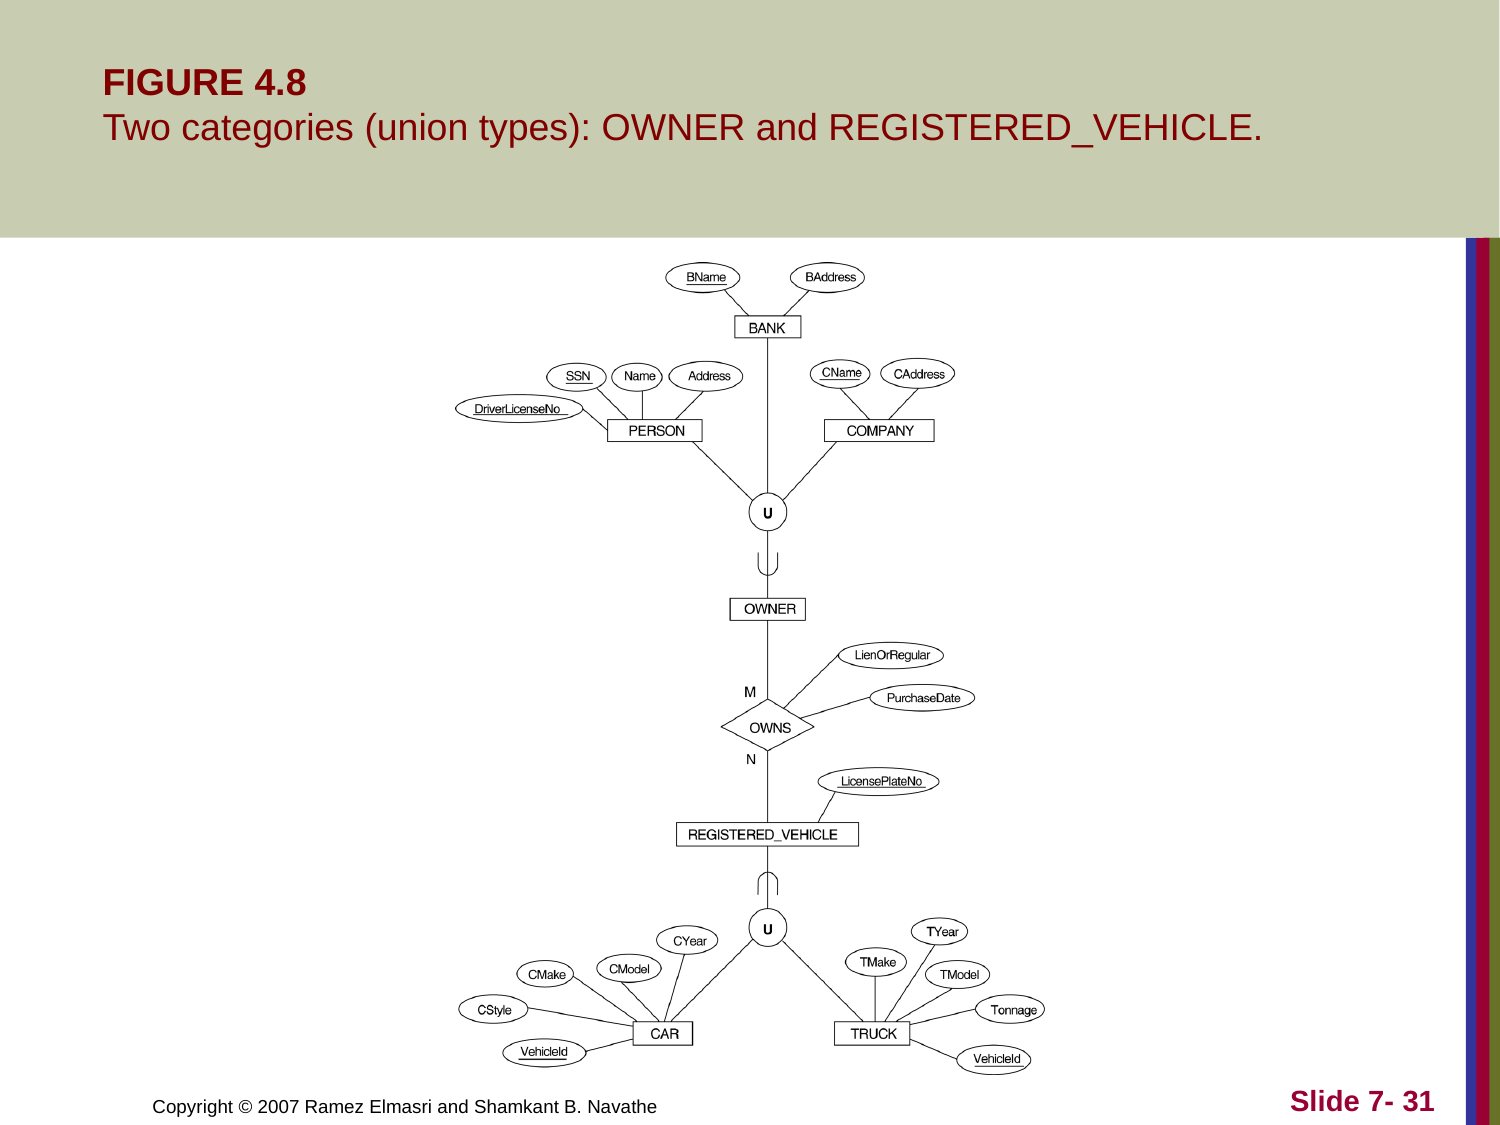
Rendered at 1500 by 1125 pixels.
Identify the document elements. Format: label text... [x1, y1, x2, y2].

title FIGURE 4.8 Two categories (union types): OWNER and REGISTERED_VEHICLE. [87, 50, 1447, 200]
text_box Slide 7- 31 [1137, 1049, 1450, 1125]
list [455, 262, 1046, 1076]
